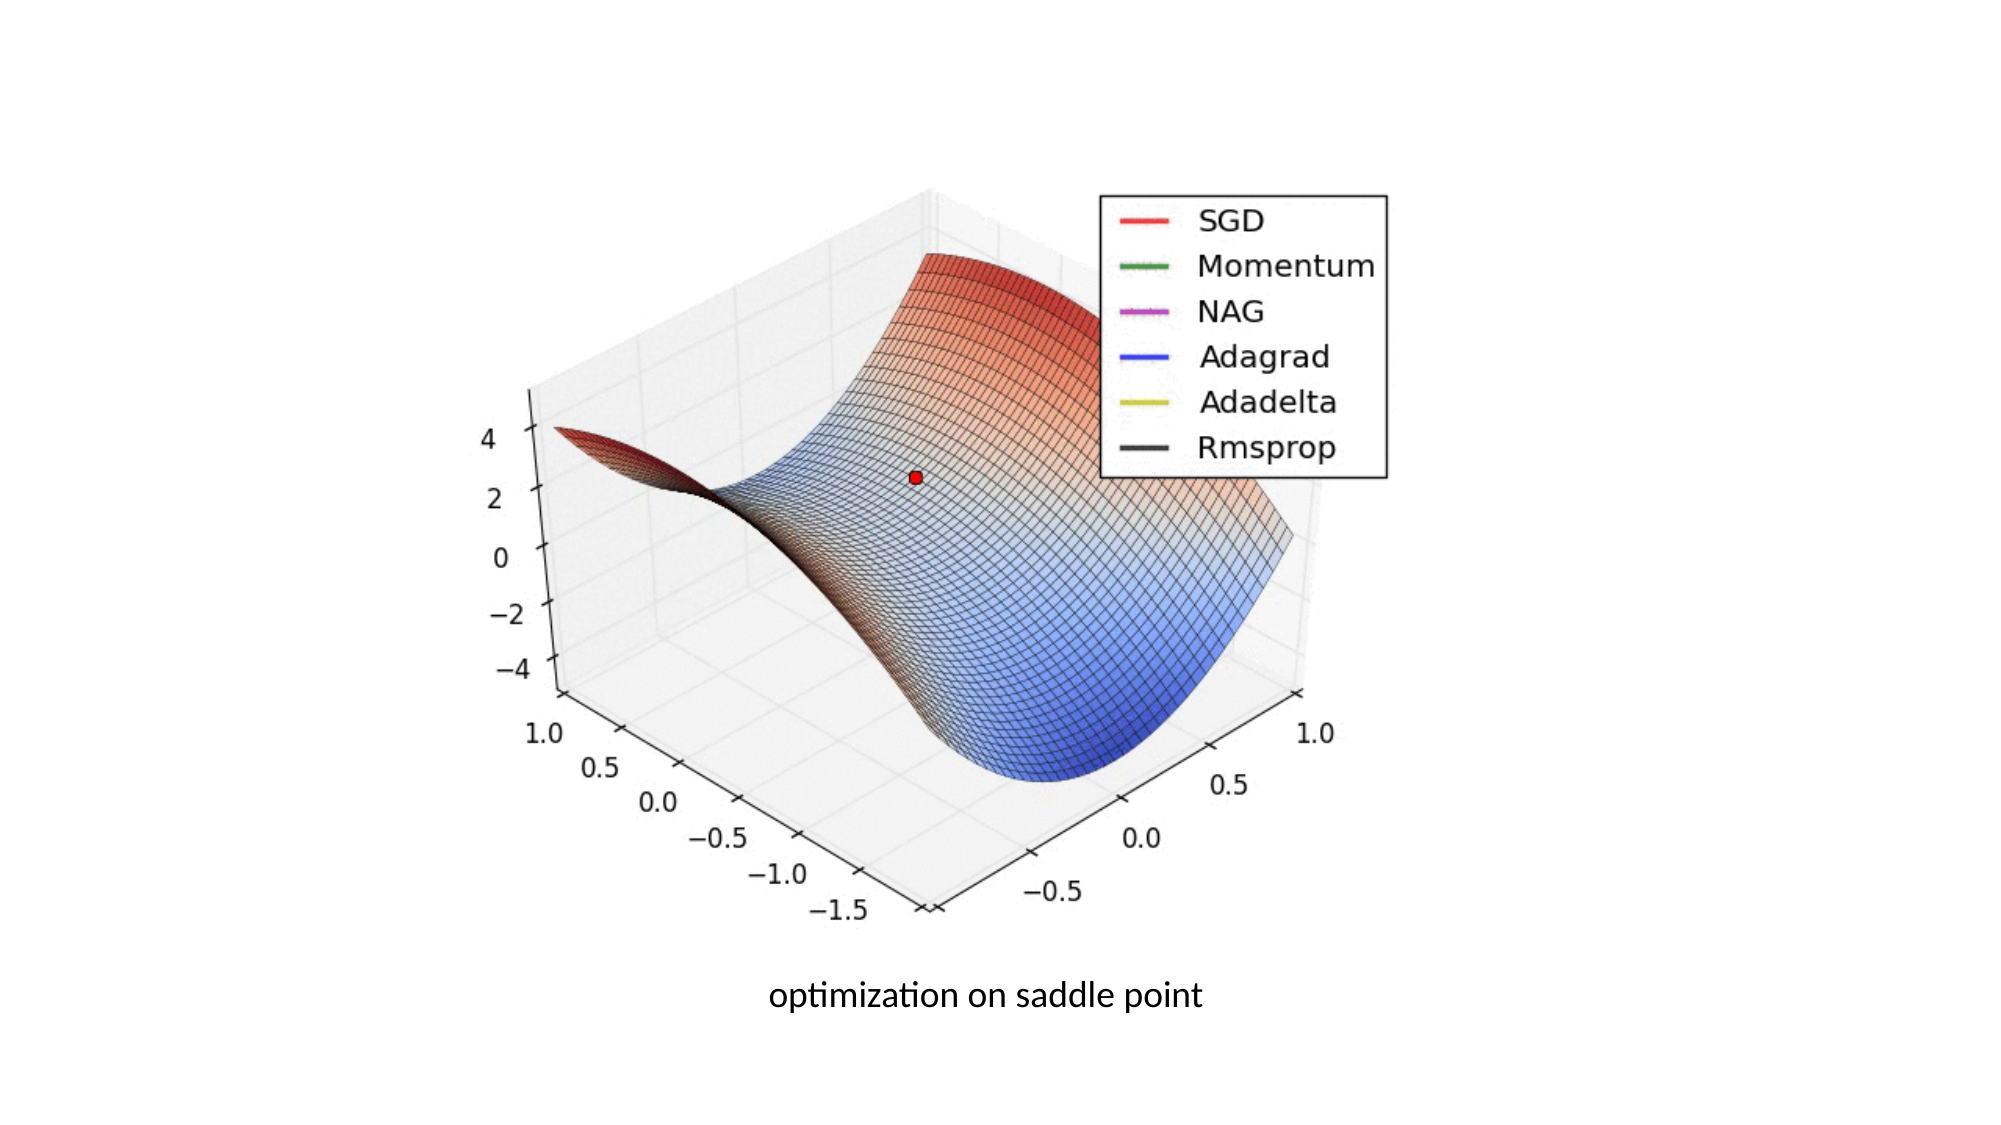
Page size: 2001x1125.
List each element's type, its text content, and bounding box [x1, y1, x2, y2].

picture [432, 180, 1402, 931]
text_box optimization on saddle point [604, 962, 1368, 1023]
